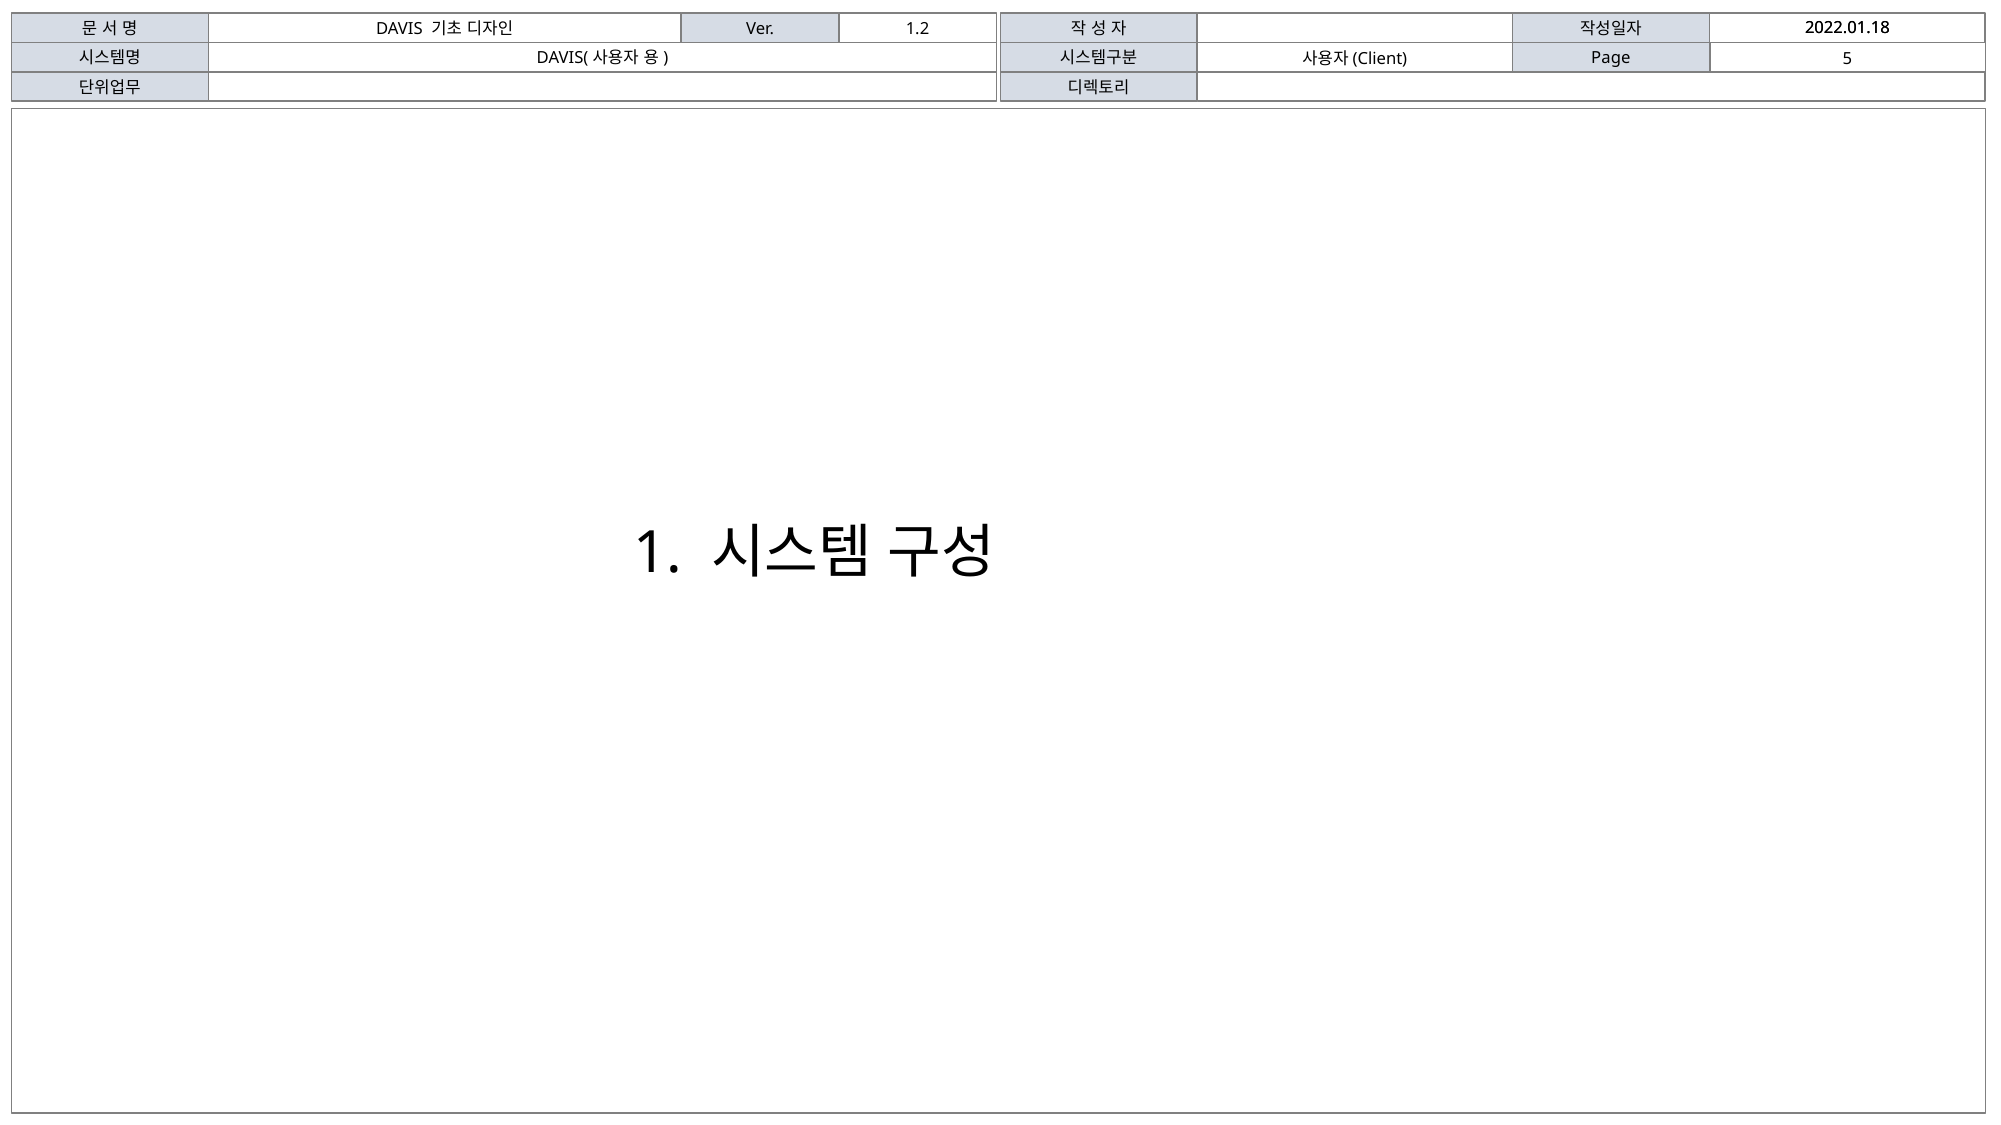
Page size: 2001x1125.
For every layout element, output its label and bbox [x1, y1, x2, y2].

text_box [11, 9, 1986, 1114]
